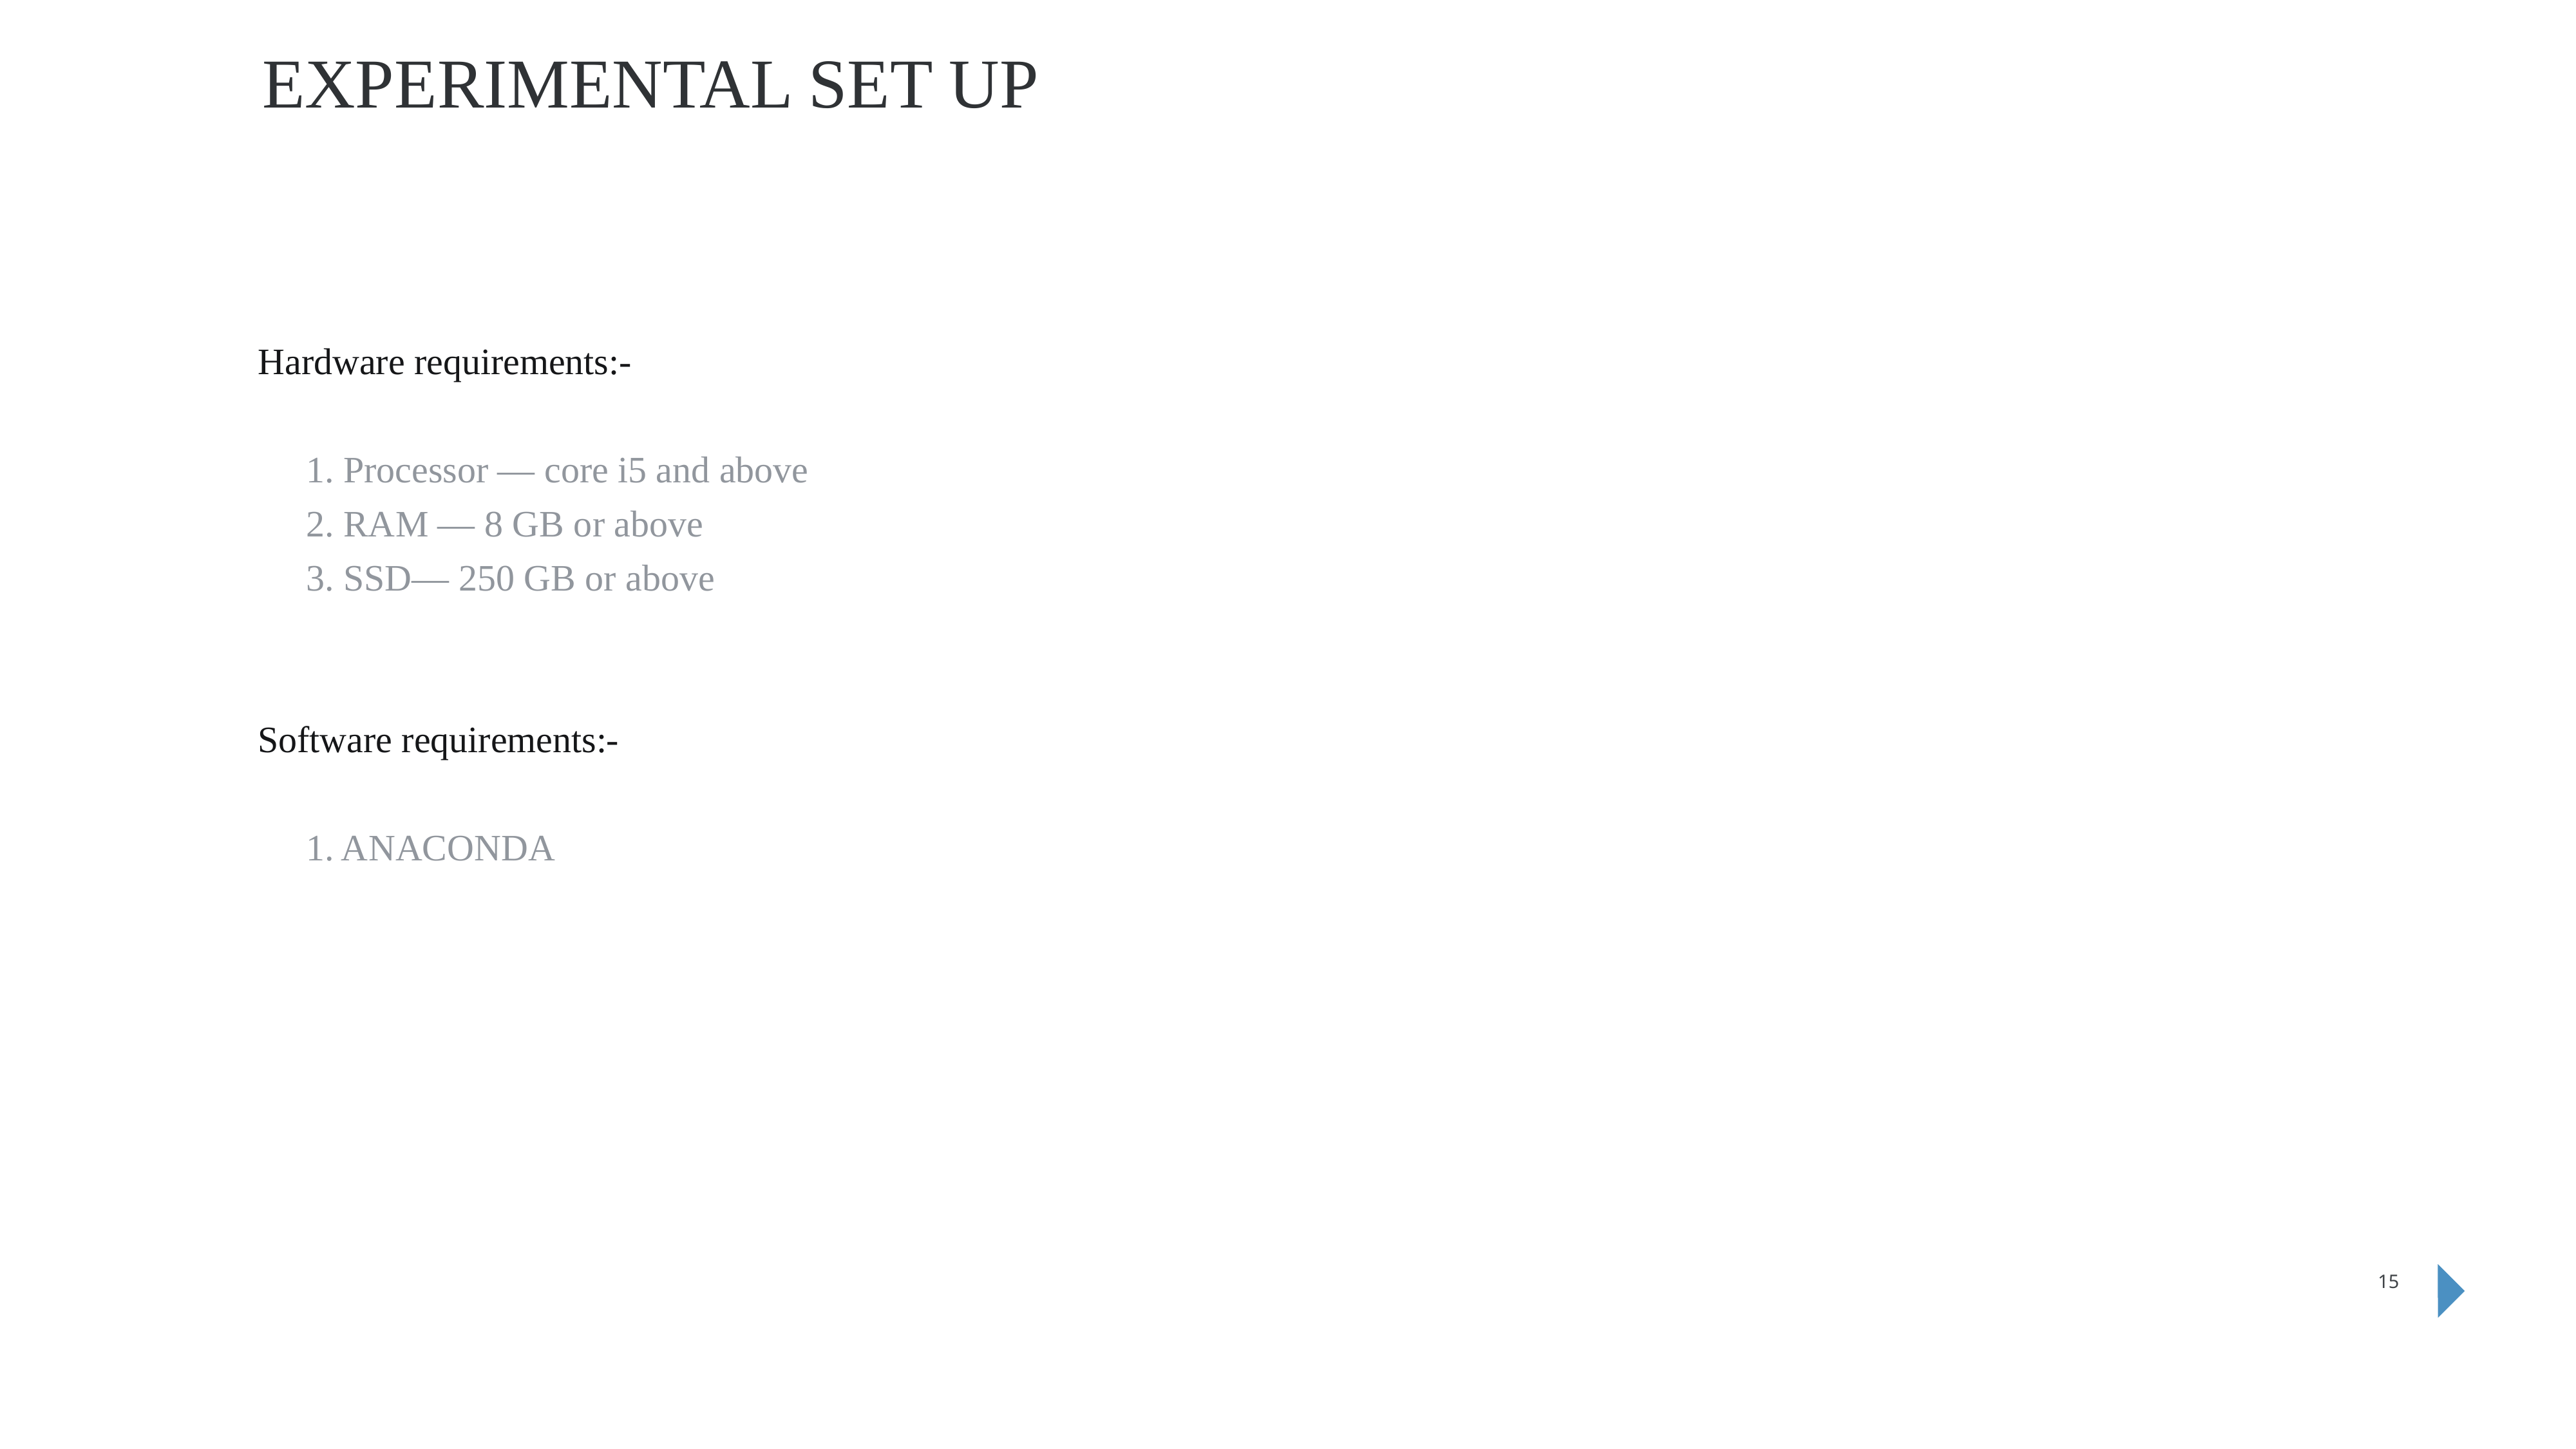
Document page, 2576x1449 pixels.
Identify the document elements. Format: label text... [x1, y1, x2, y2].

text_box EXPERIMENTAL SET UP [252, 50, 2472, 292]
text_box Hardware requirements:- 1. Processor — core i5 and above 2. RAM — 8 GB or above 3. SSD— 250 GB or above Software requirements:- 1. ANACONDA [252, 352, 2305, 904]
slide_number 15 [2339, 1264, 2438, 1318]
